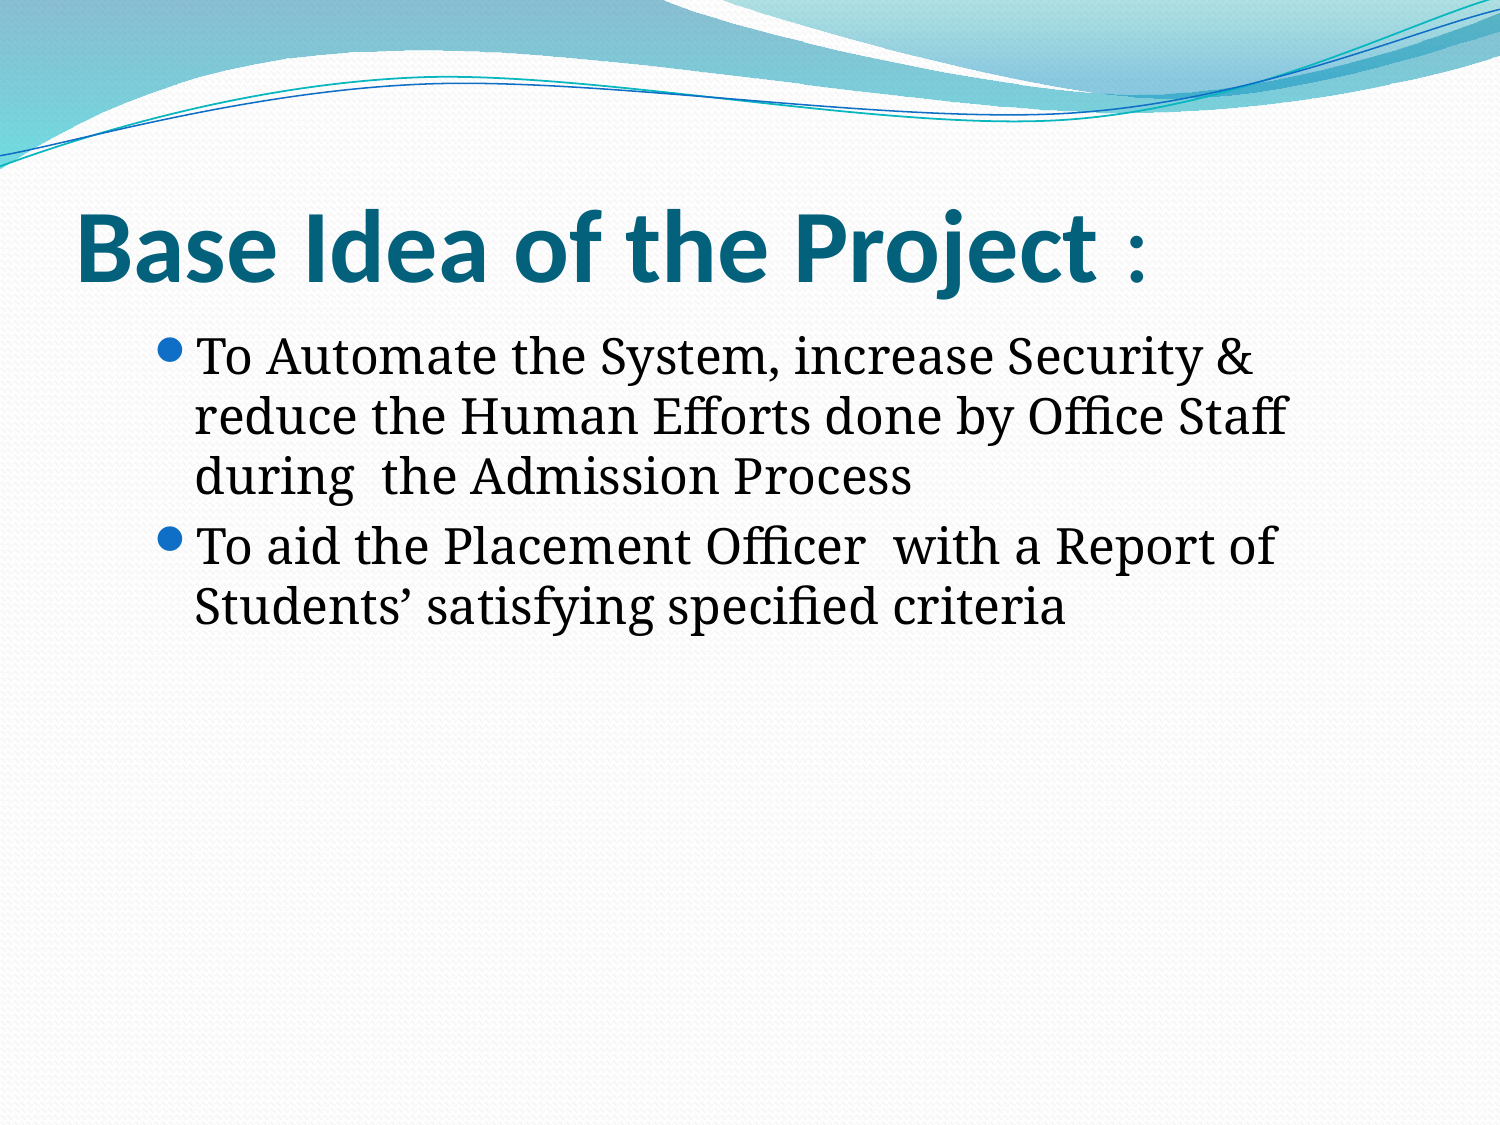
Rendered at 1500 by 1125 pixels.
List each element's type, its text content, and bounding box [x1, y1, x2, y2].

title Base Idea of the Project : [75, 115, 1425, 303]
list To Automate the System, increase Security & reduce the Human Efforts done by Office Staff during the Admission Process To aid the Placement Officer with a Report of Students’ satisfying specified criteria [75, 317, 1425, 1038]
